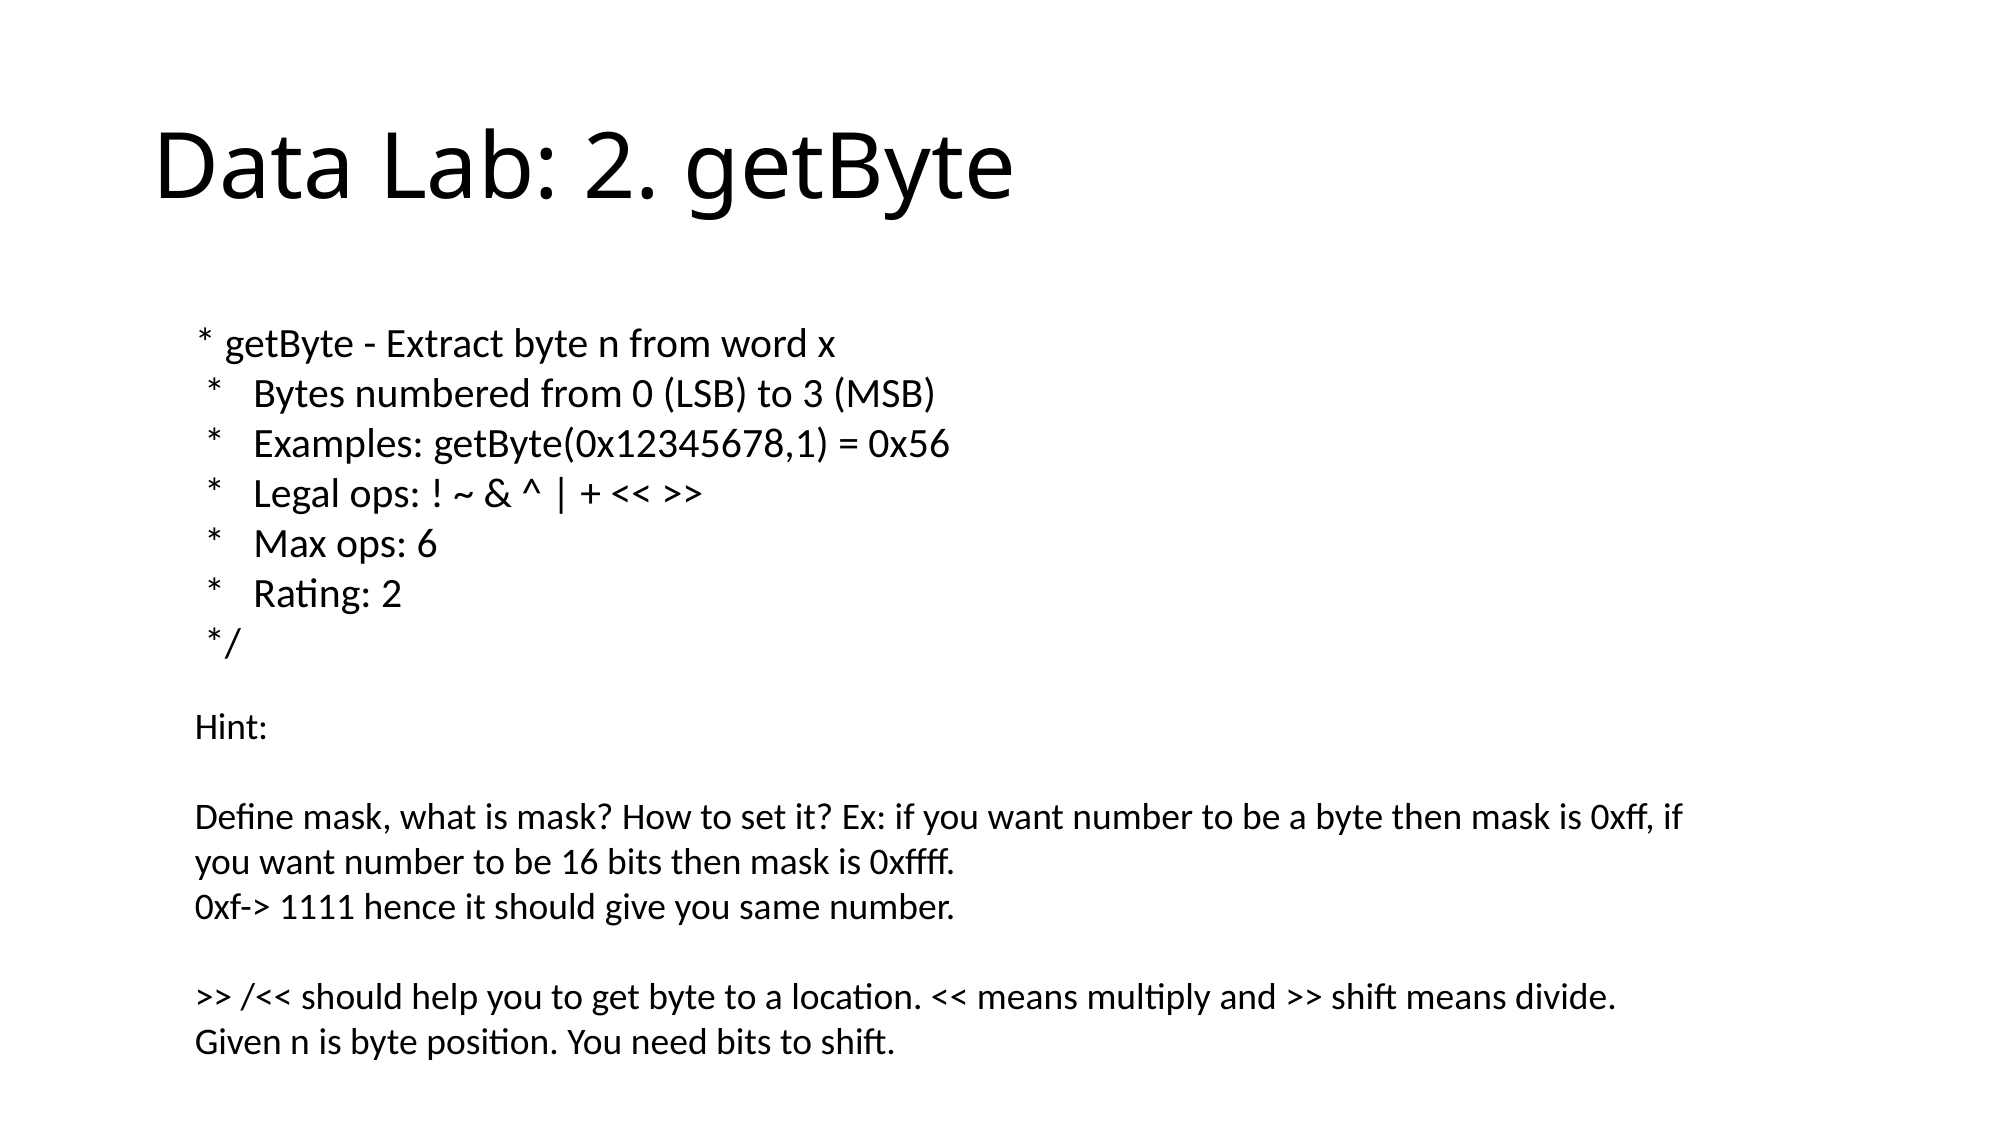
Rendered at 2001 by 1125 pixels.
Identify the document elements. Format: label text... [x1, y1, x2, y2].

text_box * getByte - Extract byte n from word x * Bytes numbered from 0 (LSB) to 3 (MSB) * Examples: getByte(0x12345678,1) = 0x56 * Legal ops: ! ~ & ^ | + << >> * Max ops: 6 * Rating: 2 */ [180, 308, 1180, 674]
text_box Hint: Define mask, what is mask? How to set it? Ex: if you want number to be a byte then mask is 0xff, if you want number to be 16 bits then mask is 0xffff. 0xf-> 1111 hence it should give you same number. >> /<< should help you to get byte to a location. << means multiply and >> shift means divide. Given n is byte position. You need bits to shift. [180, 694, 1702, 1125]
title Data Lab: 2. getByte [137, 59, 1863, 278]
